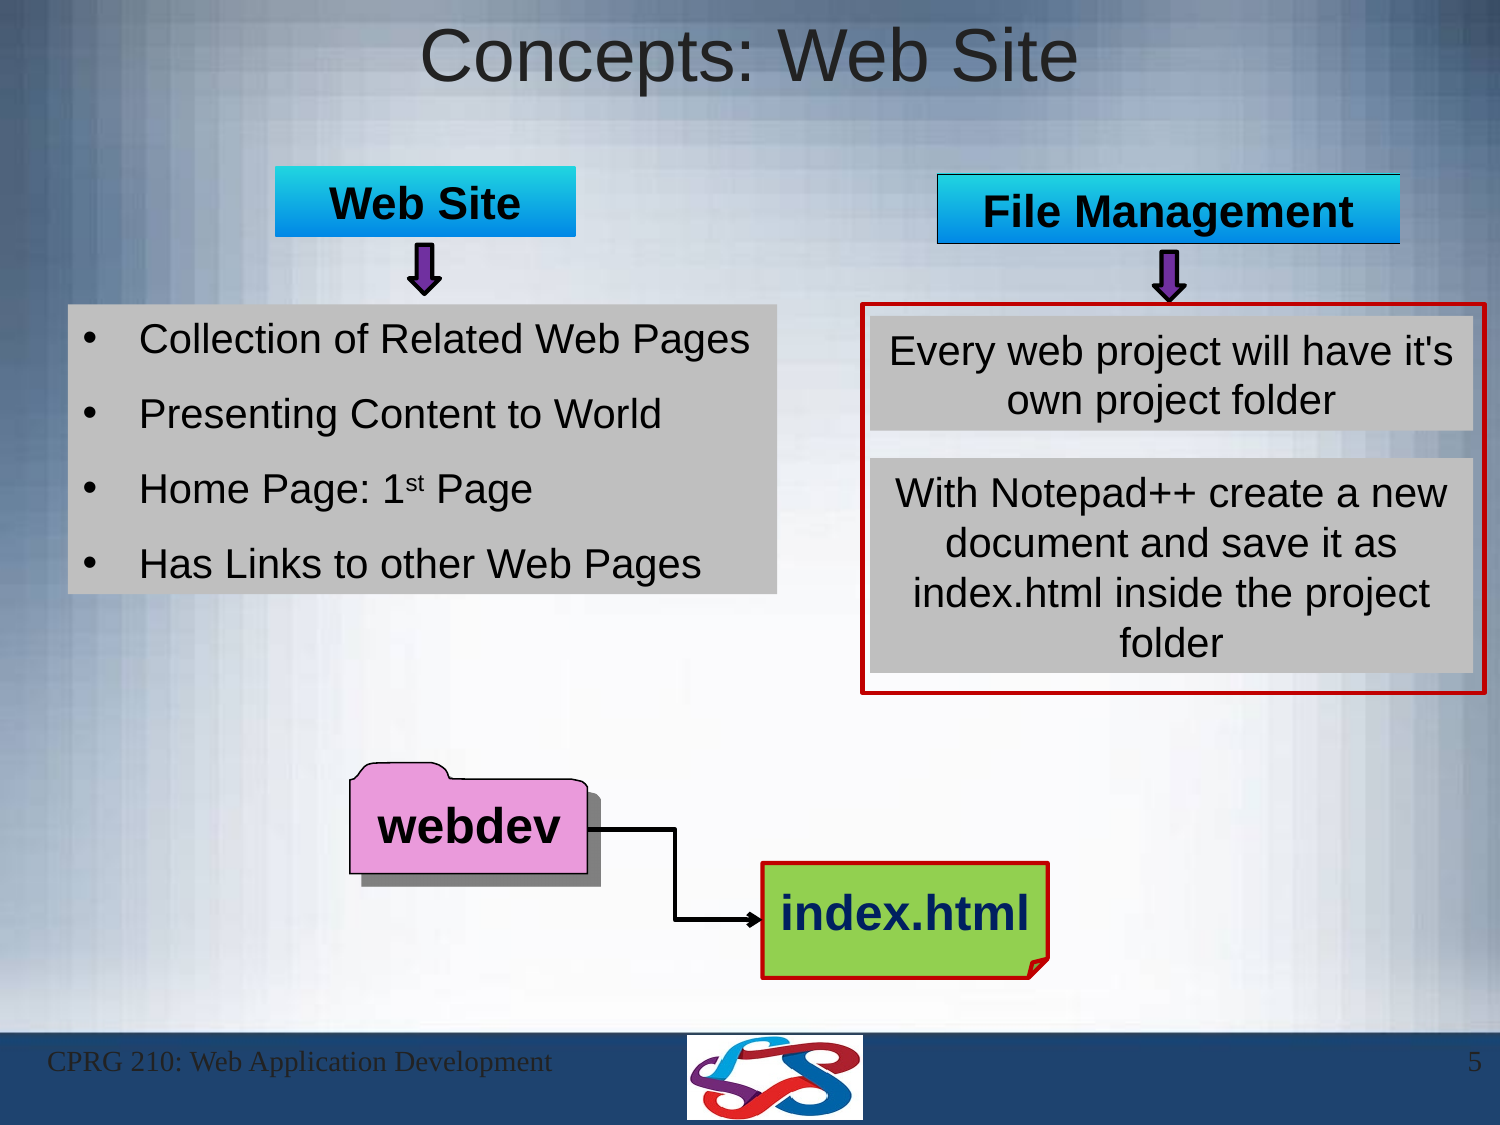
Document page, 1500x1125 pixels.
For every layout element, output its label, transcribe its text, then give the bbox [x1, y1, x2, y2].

picture [0, 146, 1500, 1125]
text_box [1151, 249, 1187, 302]
title Concepts: Web Site [0, 0, 1500, 146]
text_box Web Site [275, 166, 576, 237]
text_box webdev [349, 762, 588, 874]
text_box Collection of Related Web Pages Presenting Content to World Home Page: 1st Page Has Links to other Web Pages [67, 304, 778, 595]
text_box File Management [936, 173, 1400, 244]
text_box index.html [760, 860, 1050, 980]
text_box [587, 829, 763, 920]
footer CPRG 210: Web Application Development [0, 1035, 600, 1111]
slide_number 5 [1184, 1035, 1498, 1111]
text_box [406, 242, 443, 297]
text_box [860, 302, 1487, 695]
